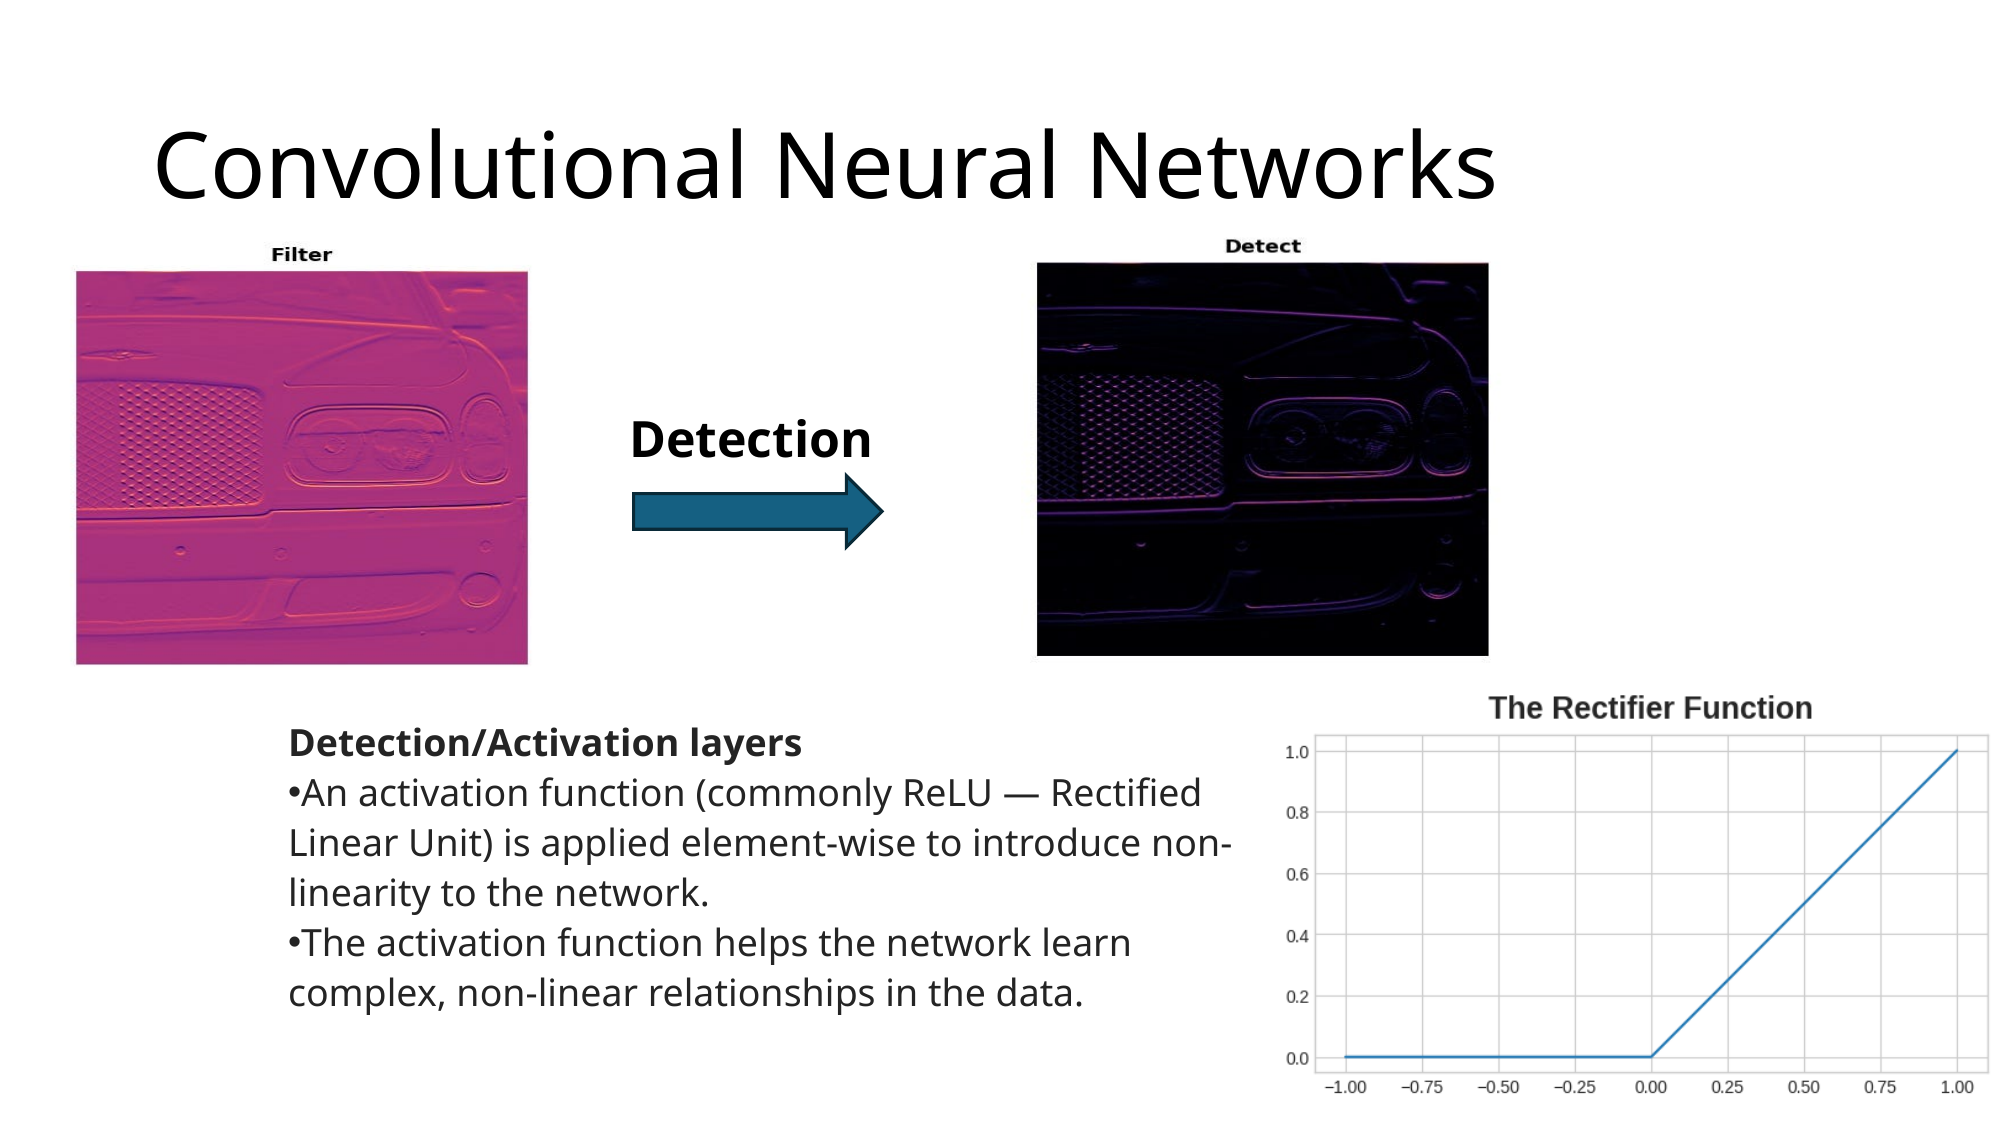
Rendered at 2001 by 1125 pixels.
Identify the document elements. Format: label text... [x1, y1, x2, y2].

text_box Detection [566, 400, 950, 475]
picture [1020, 232, 1503, 671]
text_box Detection/Activation layers An activation function (commonly ReLU — Rectified Linear Unit) is applied element-wise to introduce non-linearity to the network. The activation function helps the network learn complex, non-linear relationships in the data. [273, 709, 1272, 1022]
text_box [632, 471, 885, 551]
picture [1272, 683, 2000, 1108]
title Convolutional Neural Networks [137, 59, 1863, 278]
picture [61, 232, 545, 671]
